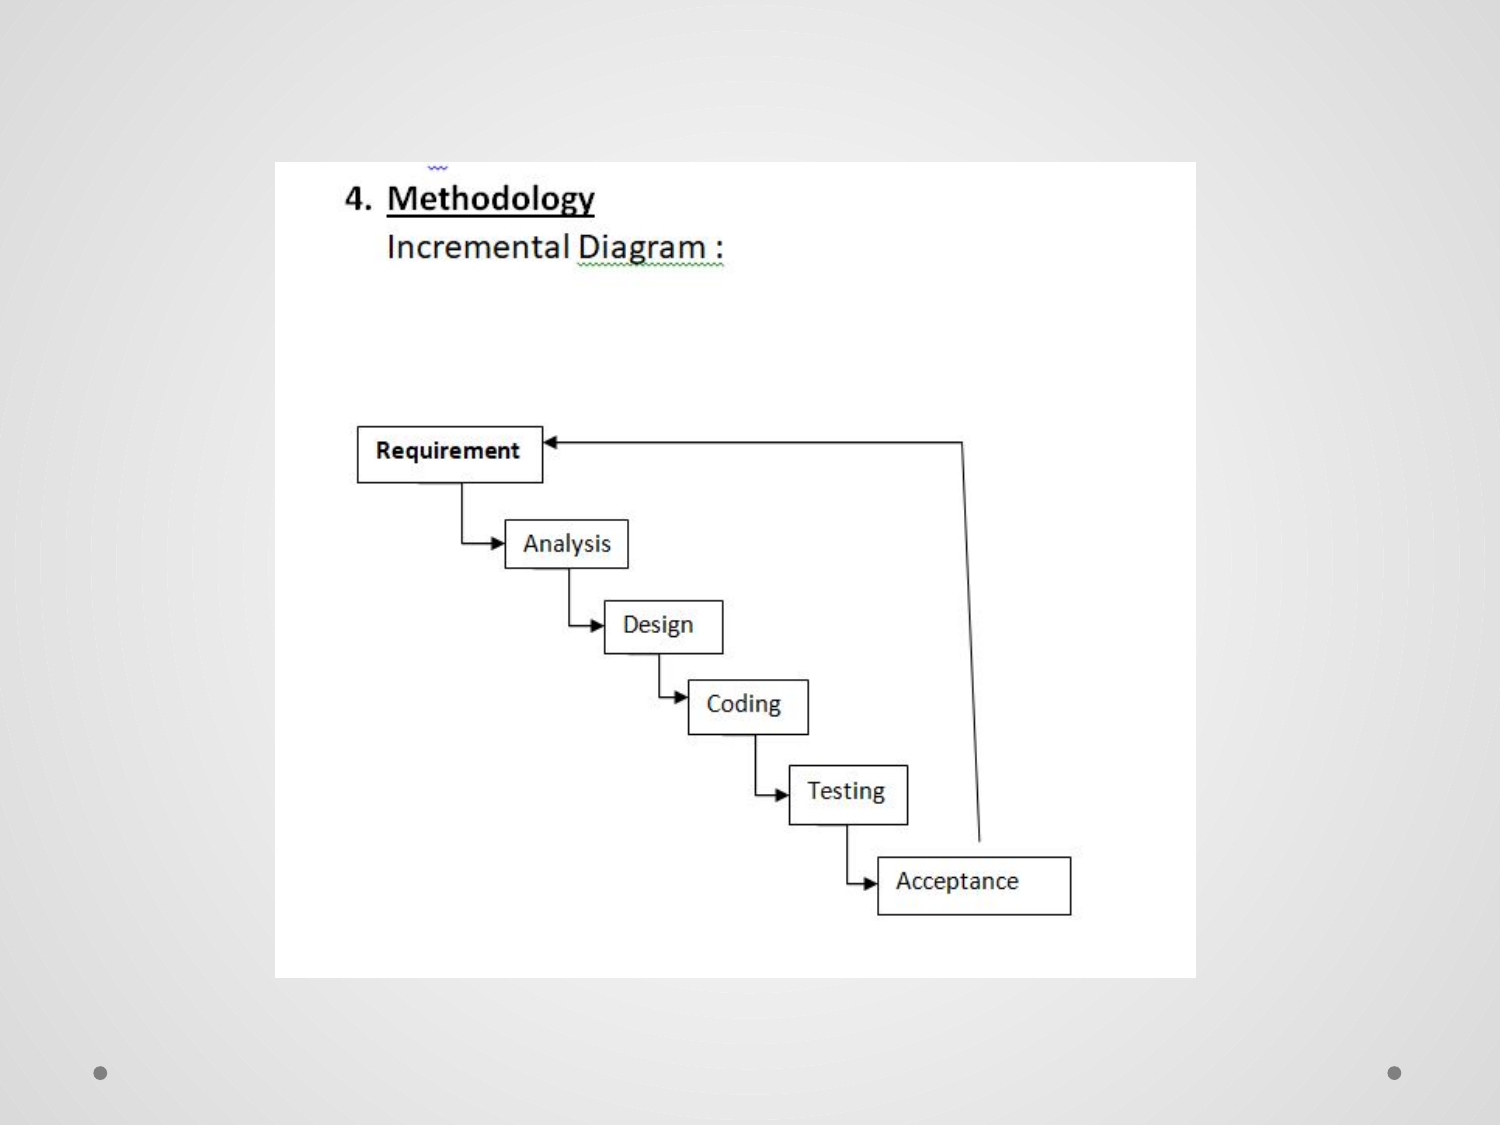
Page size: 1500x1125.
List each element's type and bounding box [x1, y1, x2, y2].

picture [274, 162, 1196, 978]
